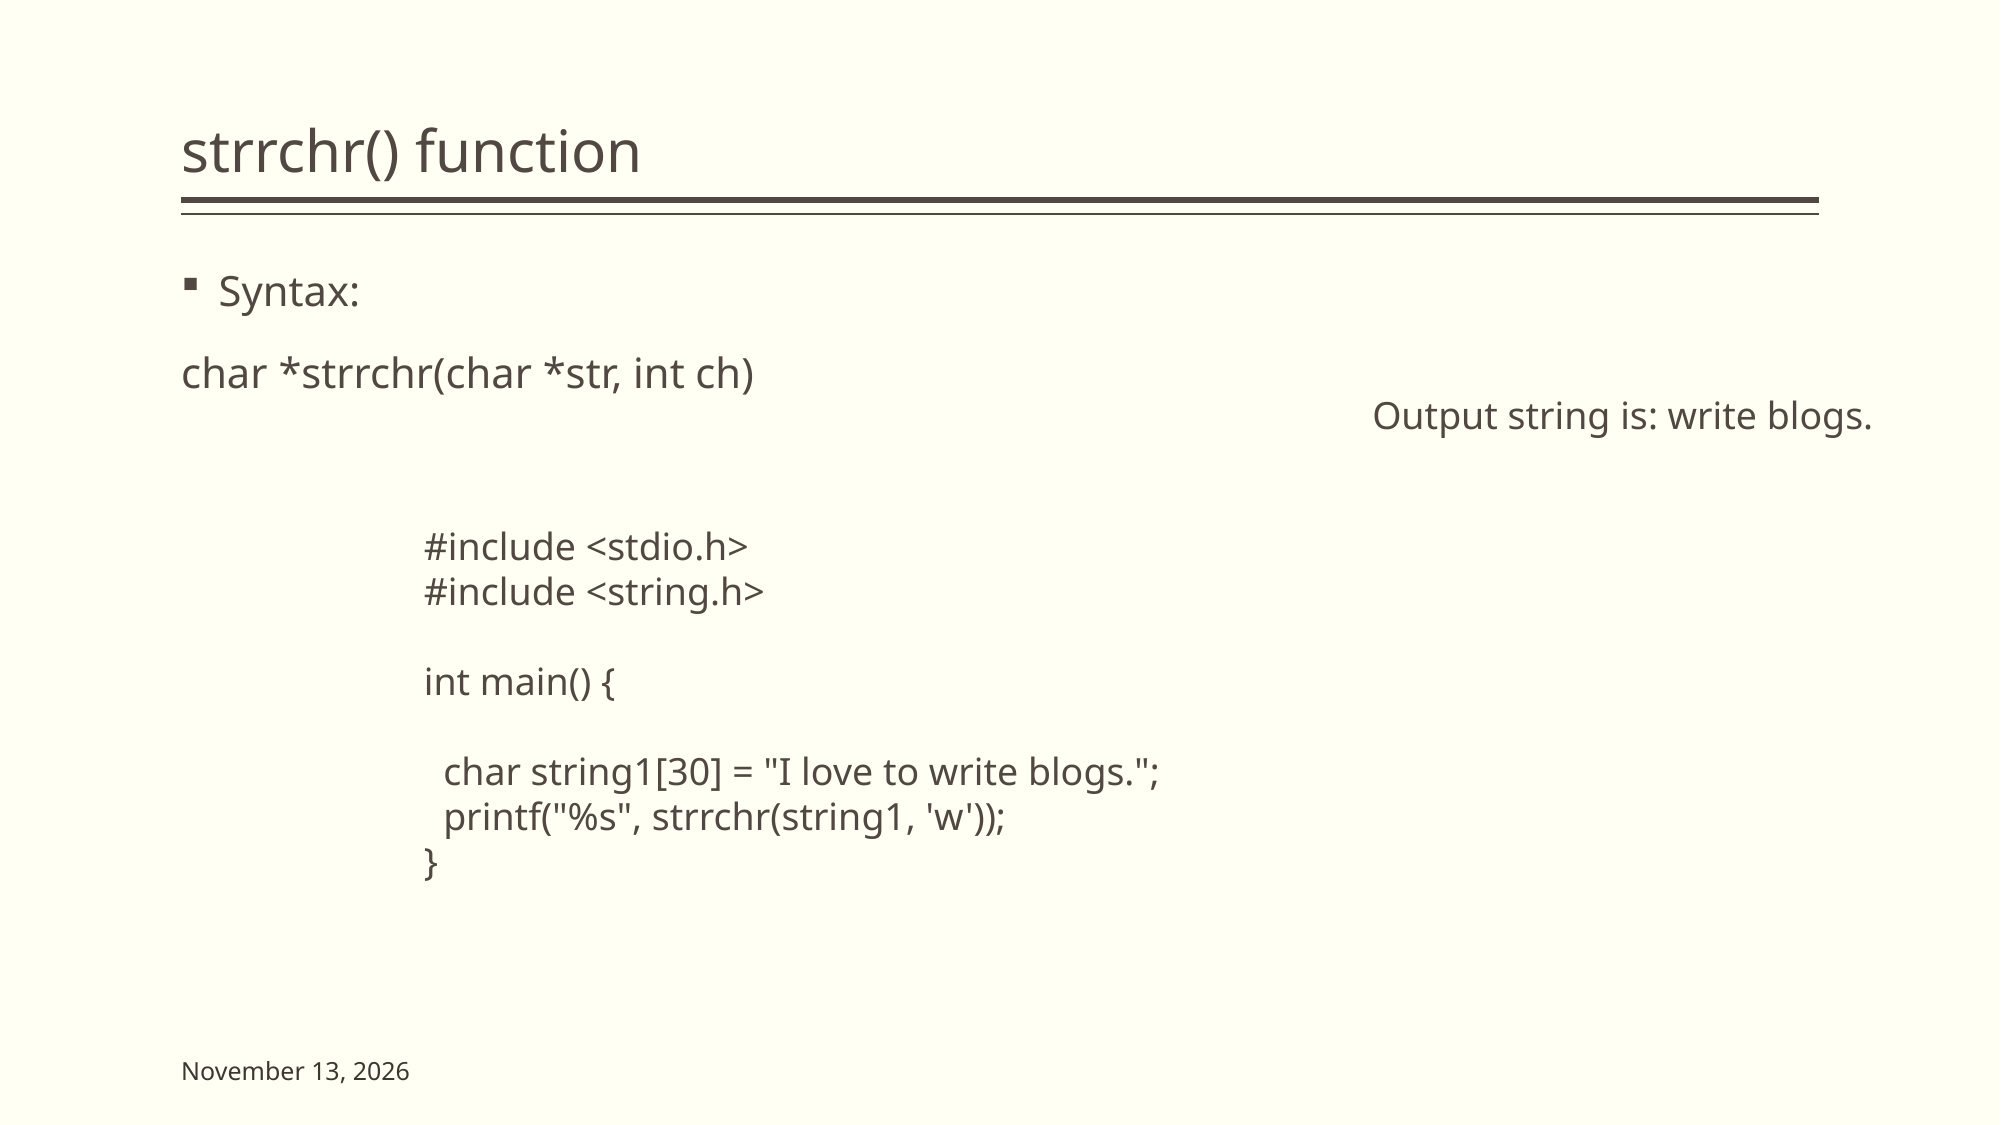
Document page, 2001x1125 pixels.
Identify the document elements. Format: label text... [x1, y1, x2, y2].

text_box #include <stdio.h> #include <string.h> int main() { char string1[30] = "I love to write blogs."; printf("%s", strrchr(string1, 'w')); } [409, 515, 1496, 891]
list Syntax: char *strrchr(char *str, int ch) [181, 262, 1819, 1013]
text_box Output string is: write blogs. [1357, 384, 2000, 445]
title strrchr() function [181, 12, 1819, 193]
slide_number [181, 1042, 482, 1103]
